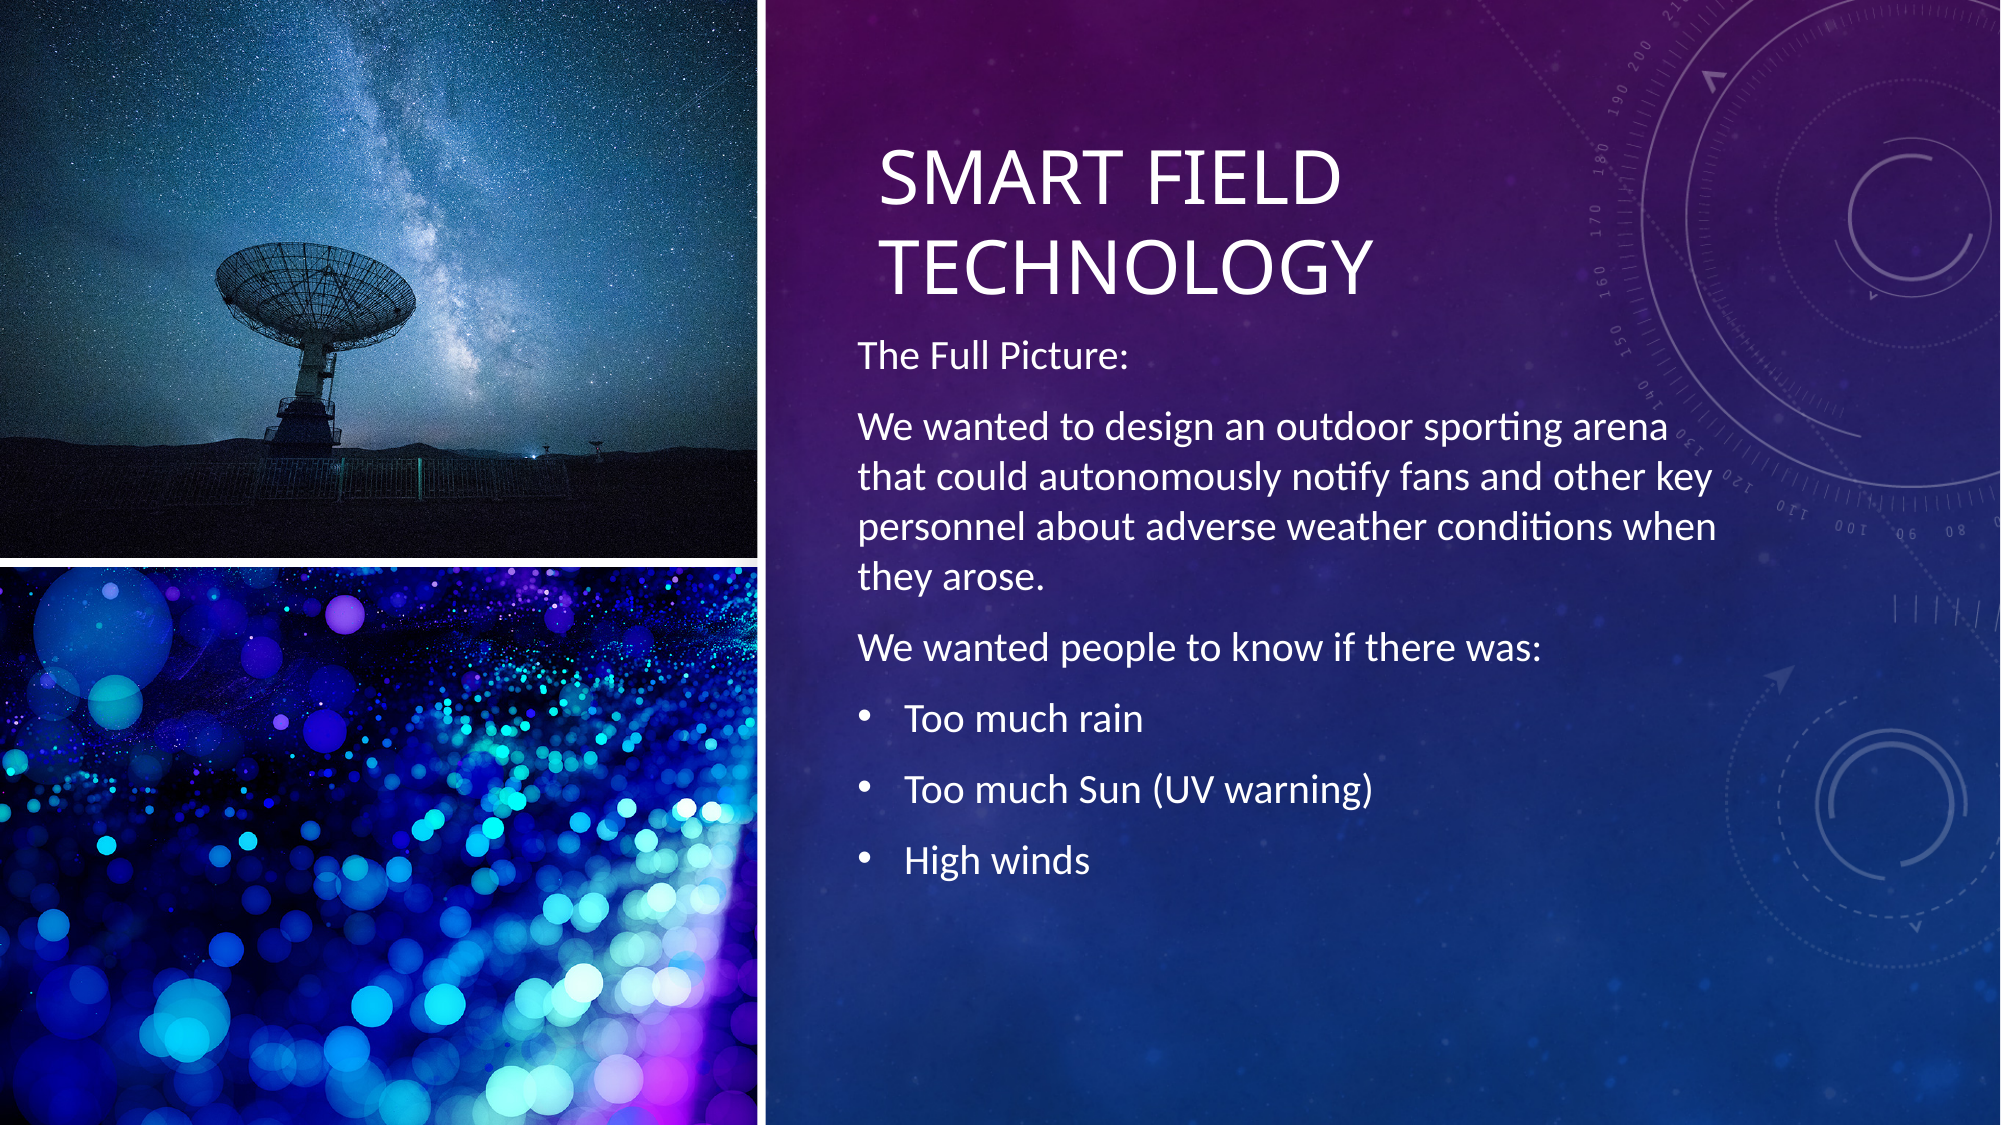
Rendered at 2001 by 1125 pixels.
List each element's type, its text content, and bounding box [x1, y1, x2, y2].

picture [0, 0, 761, 562]
picture [0, 807, 7, 820]
picture [766, 0, 2001, 1125]
list The Full Picture: We wanted to design an outdoor sporting arena that could autonomously notify fans and other key personnel about adverse weather conditions when they arose. We wanted people to know if there was: Too much rain Too much Sun (UV warning) High winds [842, 305, 1753, 905]
picture [0, 563, 761, 1125]
title Smart Field Technology [863, 99, 1775, 339]
